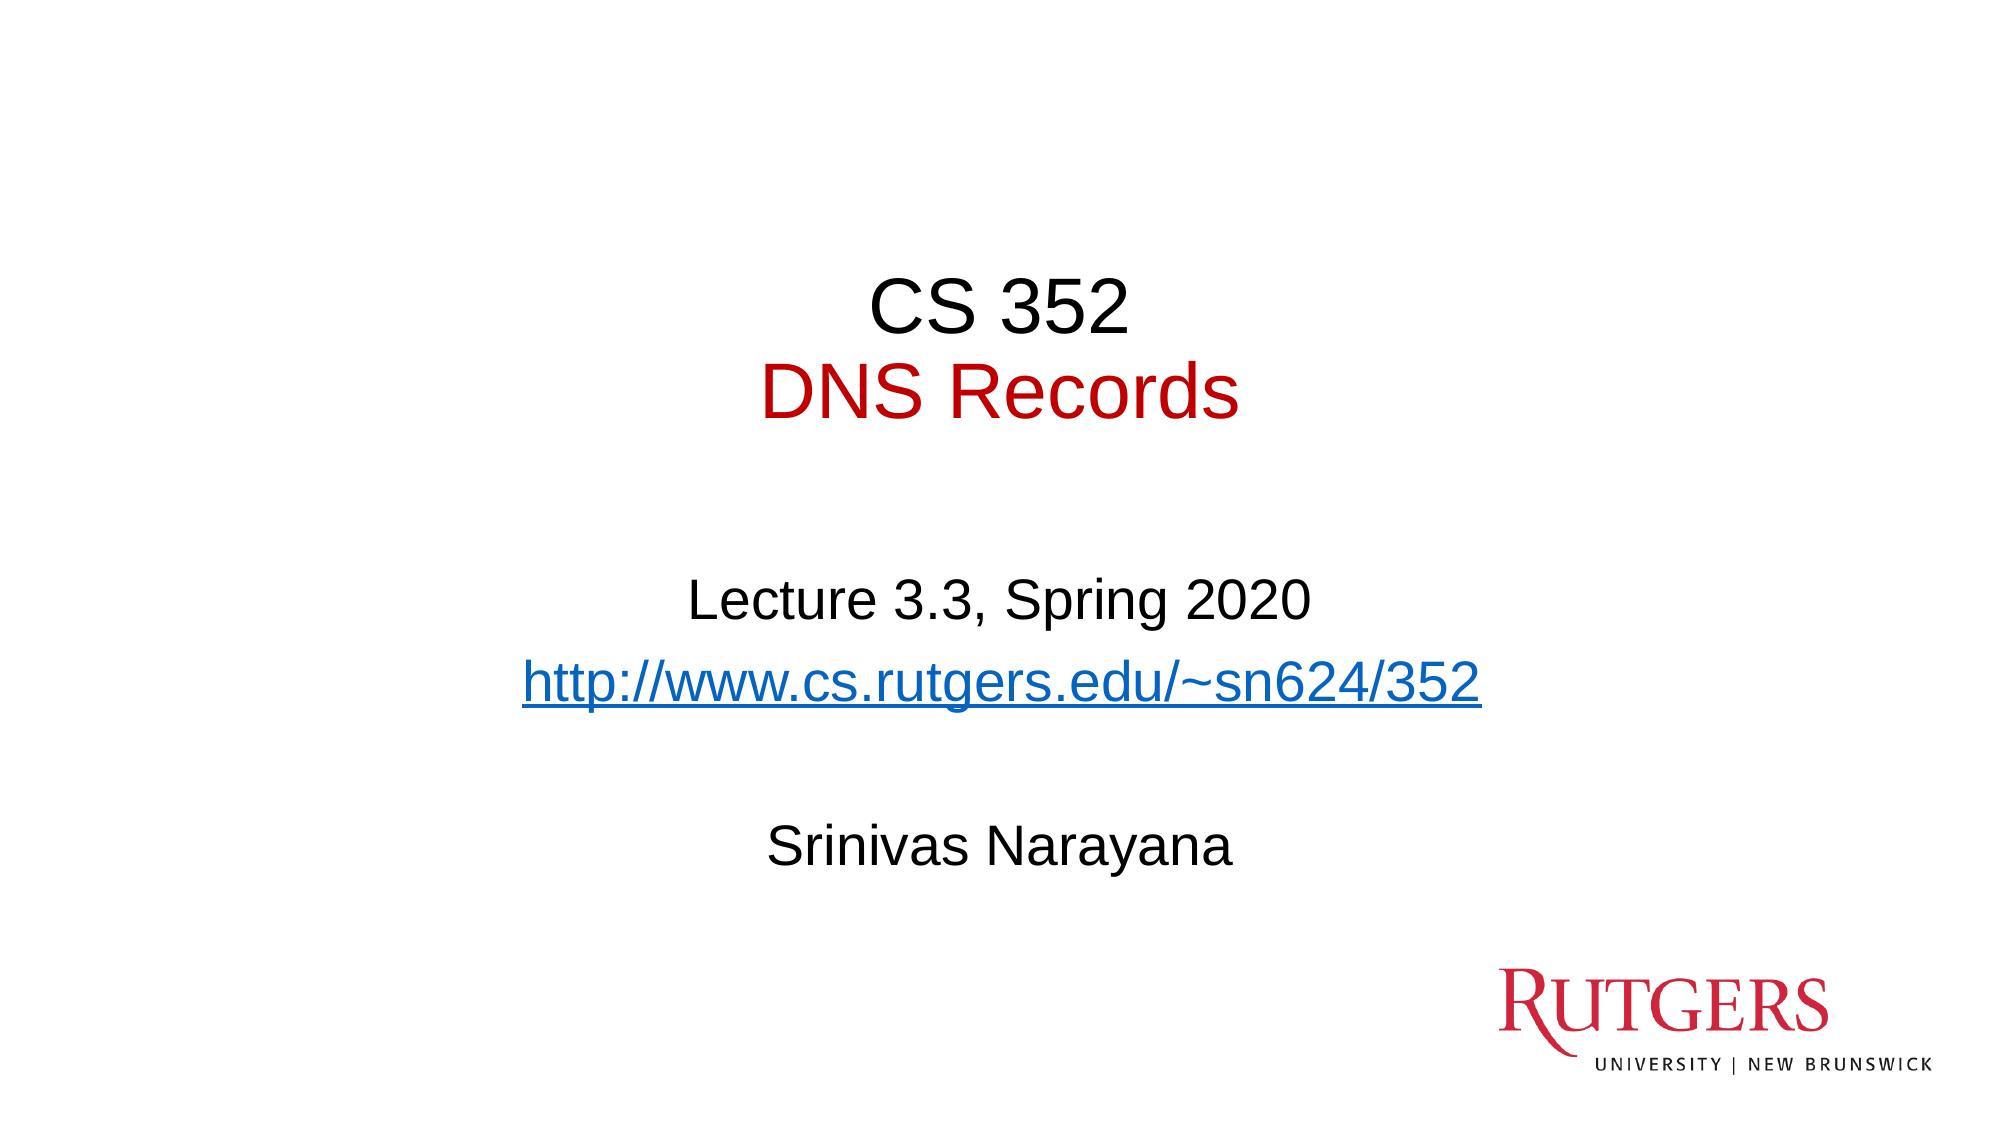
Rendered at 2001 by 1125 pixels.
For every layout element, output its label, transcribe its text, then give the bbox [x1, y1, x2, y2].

subtitle Lecture 3.3, Spring 2020 http://www.cs.rutgers.edu/~sn624/352 Srinivas Narayana [249, 562, 1750, 888]
slide_number 27 [1412, 1042, 1863, 1103]
title CS 352 DNS Records [362, 255, 1638, 444]
picture [1487, 947, 1956, 1097]
